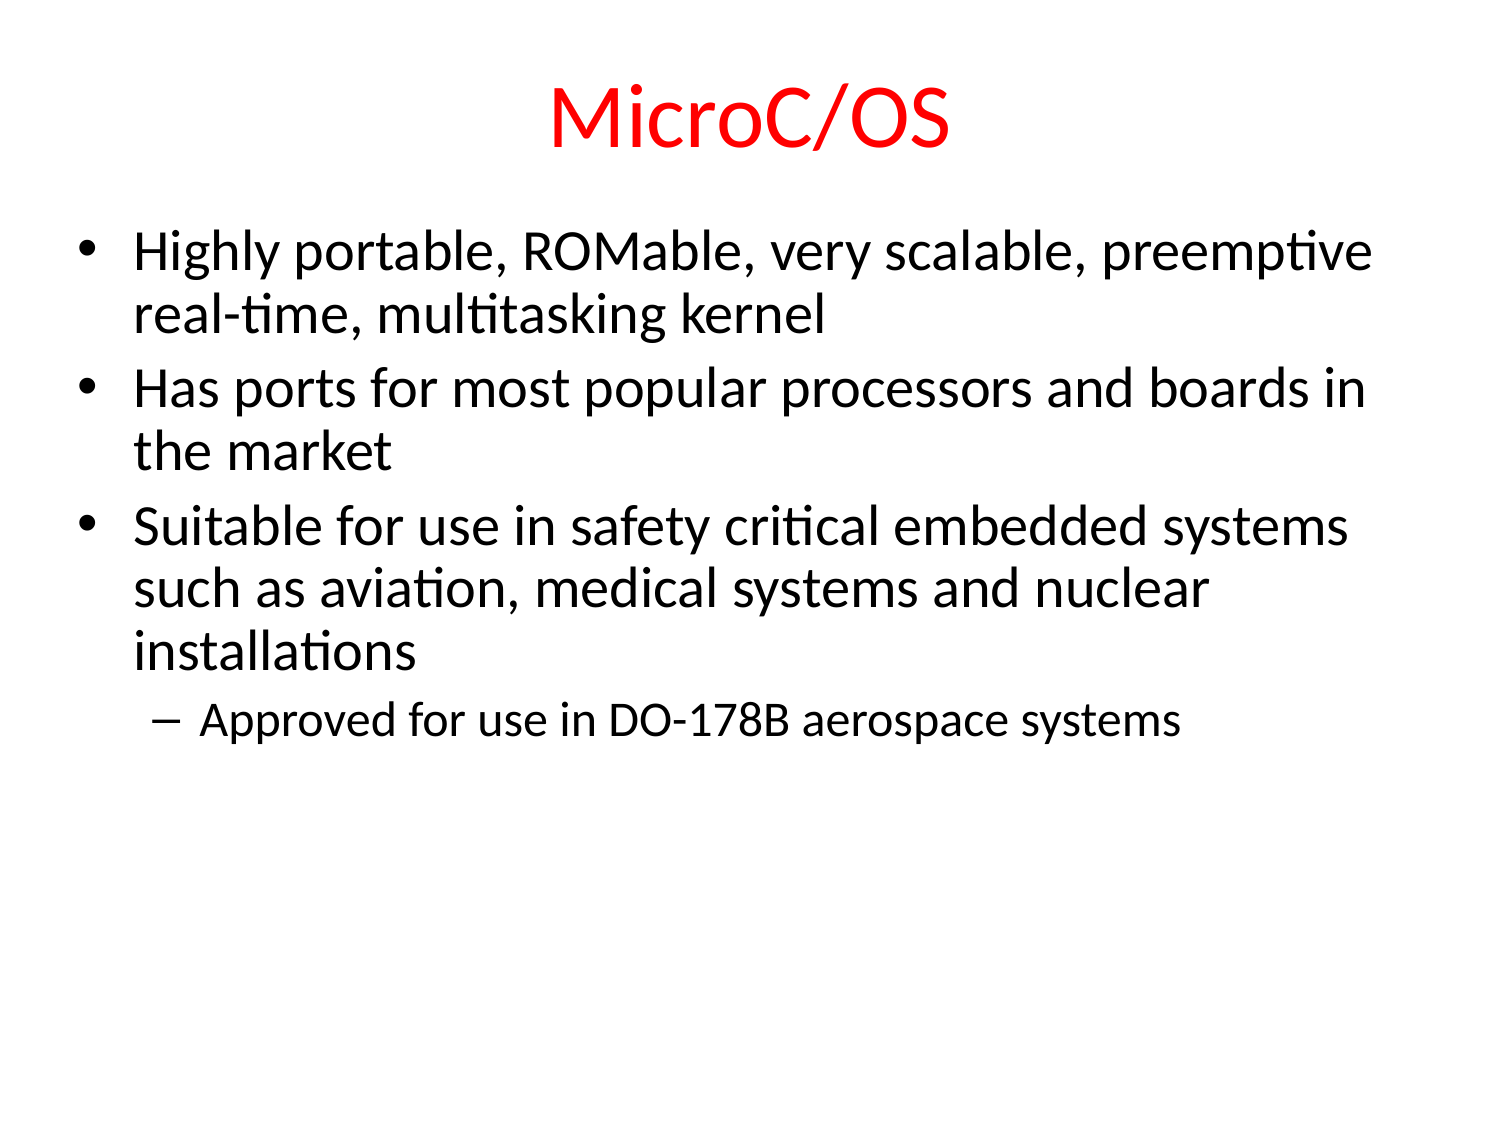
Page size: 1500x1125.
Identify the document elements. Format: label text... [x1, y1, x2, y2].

title MicroC/OS [75, 17, 1425, 205]
list Highly portable, ROMable, very scalable, preemptive real-time, multitasking kernel Has ports for most popular processors and boards in the market Suitable for use in safety critical embedded systems such as aviation, medical systems and nuclear installations Approved for use in DO-178B aerospace systems [62, 212, 1413, 956]
